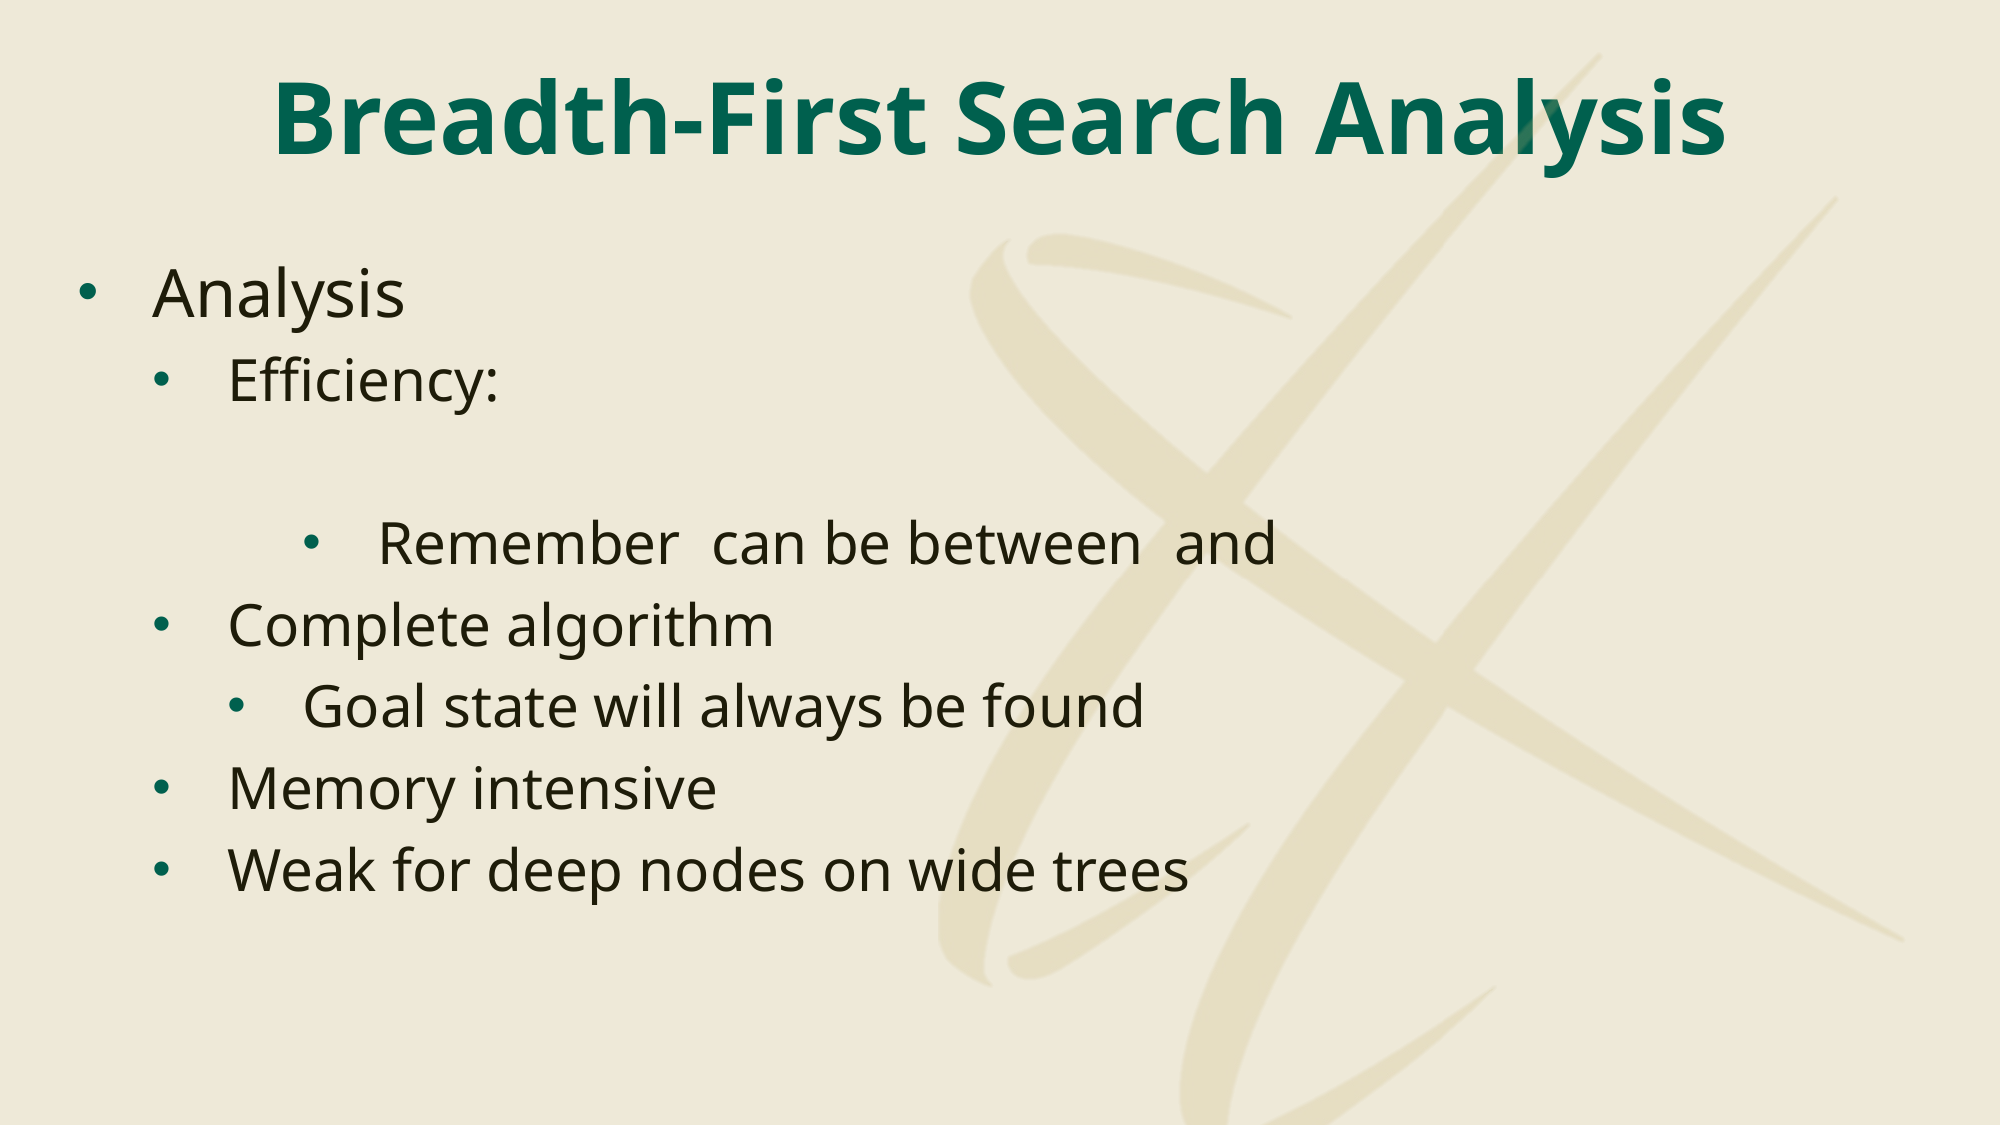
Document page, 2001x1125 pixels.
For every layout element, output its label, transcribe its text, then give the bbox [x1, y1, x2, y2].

title Breadth-First Search Analysis [51, 0, 938, 244]
picture [938, 0, 1949, 1125]
